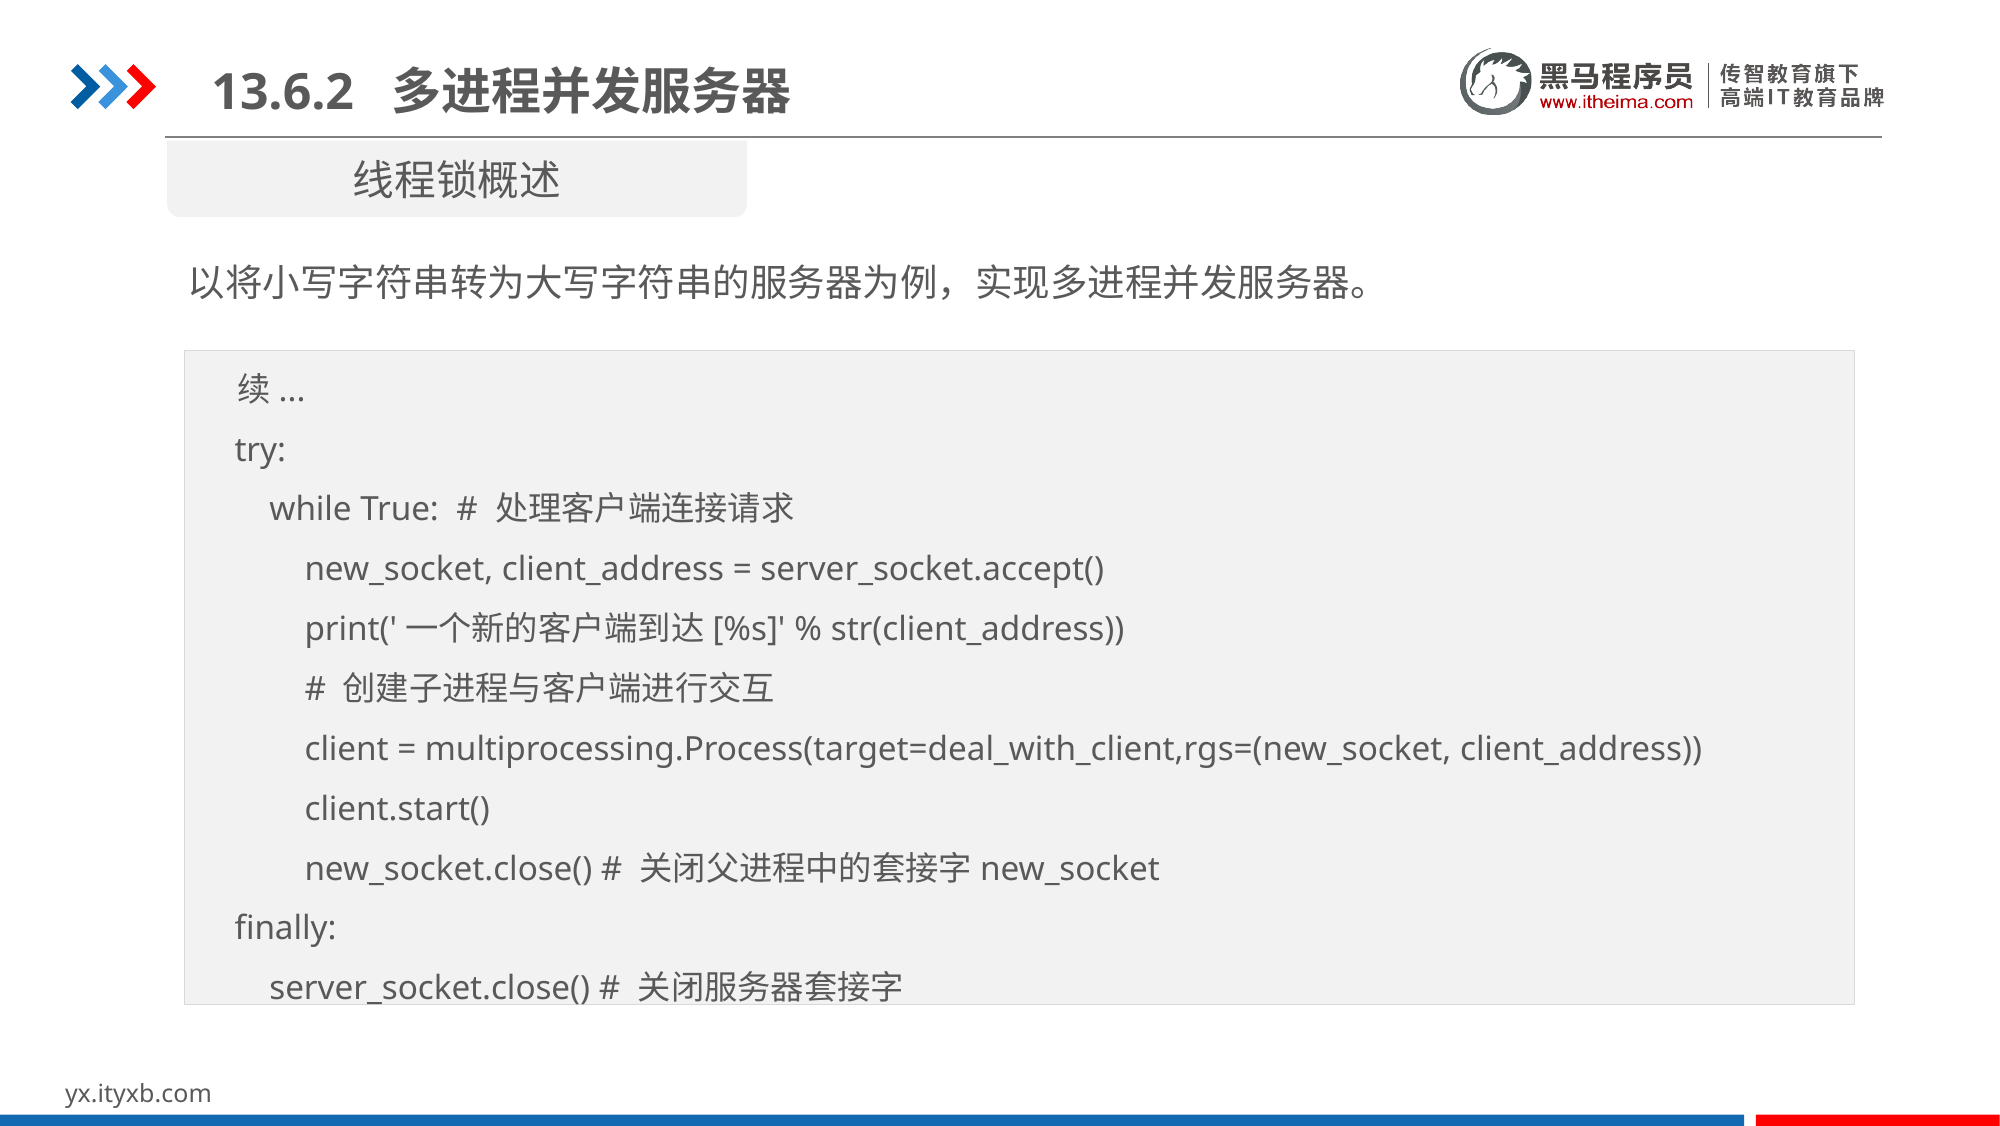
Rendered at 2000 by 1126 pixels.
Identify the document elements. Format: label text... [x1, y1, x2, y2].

text_box 13.6.2 多进程并发服务器 [196, 42, 1148, 136]
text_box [166, 140, 748, 218]
text_box 以将小写字符串转为大写字符串的服务器为例，实现多进程并发服务器。 [172, 229, 1763, 312]
text_box 续... try: while True: # 处理客户端连接请求 new_socket, client_address = server_socket.accept() print('一个新的客户端到达[%s]' % str(client_address)) # 创建子进程与客户端进行交互 client = multiprocessing.Process(target=deal_with_client,rgs=(new_socket, client_address)) client.start() new_socket.close() # 关闭父进程中的套接字new_socket finally: server_socket.close() # 关闭服务器套接字 [183, 348, 1856, 1006]
picture [1460, 48, 1887, 115]
